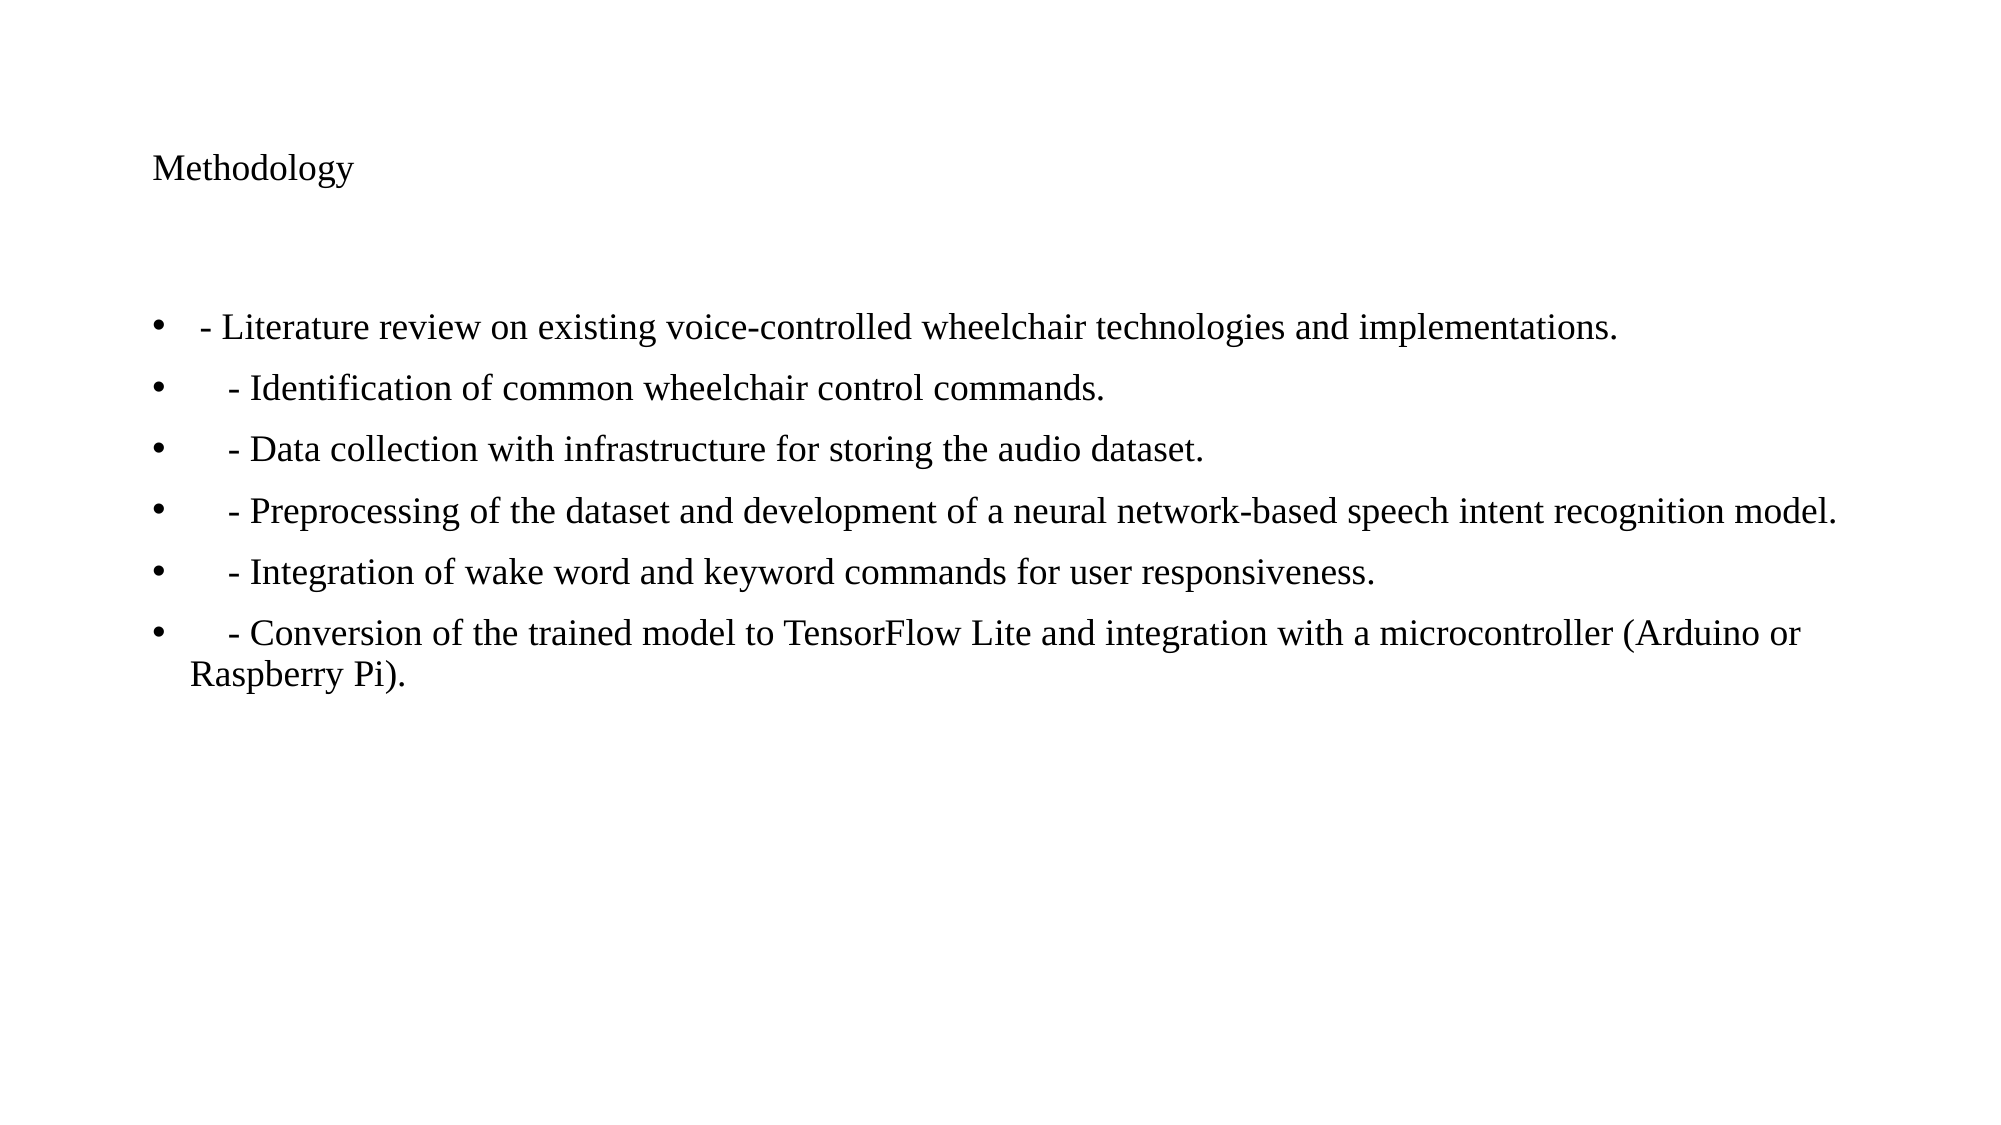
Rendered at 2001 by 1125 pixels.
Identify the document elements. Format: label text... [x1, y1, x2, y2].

list - Literature review on existing voice-controlled wheelchair technologies and implementations. - Identification of common wheelchair control commands. - Data collection with infrastructure for storing the audio dataset. - Preprocessing of the dataset and development of a neural network-based speech intent recognition model. - Integration of wake word and keyword commands for user responsiveness. - Conversion of the trained model to TensorFlow Lite and integration with a microcontroller (Arduino or Raspberry Pi). [137, 299, 1863, 1014]
title Methodology [137, 59, 1863, 278]
